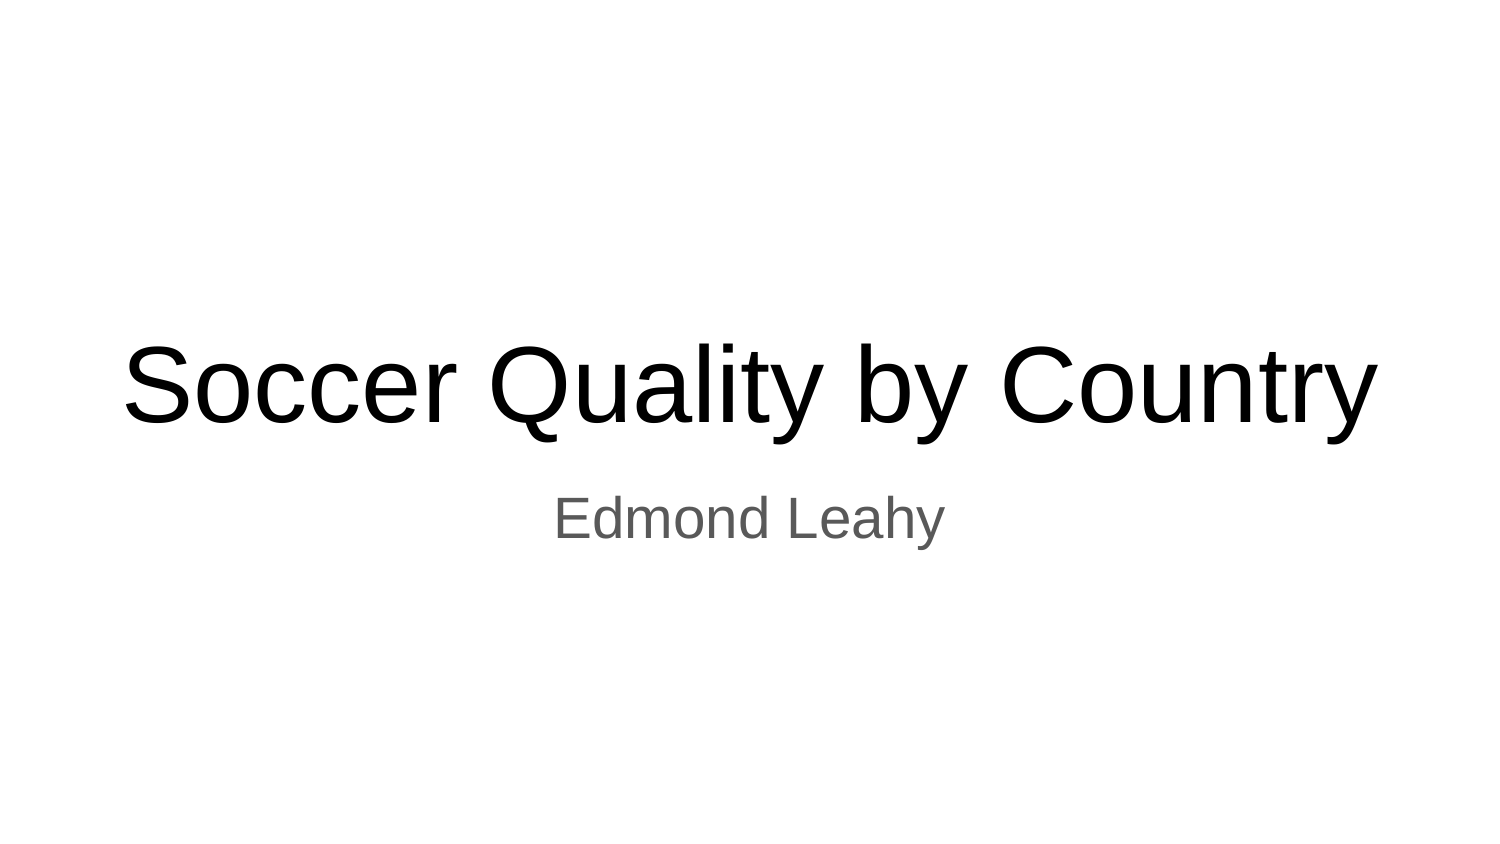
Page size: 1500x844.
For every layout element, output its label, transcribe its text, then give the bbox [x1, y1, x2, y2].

title Soccer Quality by Country [51, 122, 1449, 459]
subtitle Edmond Leahy [51, 464, 1449, 595]
